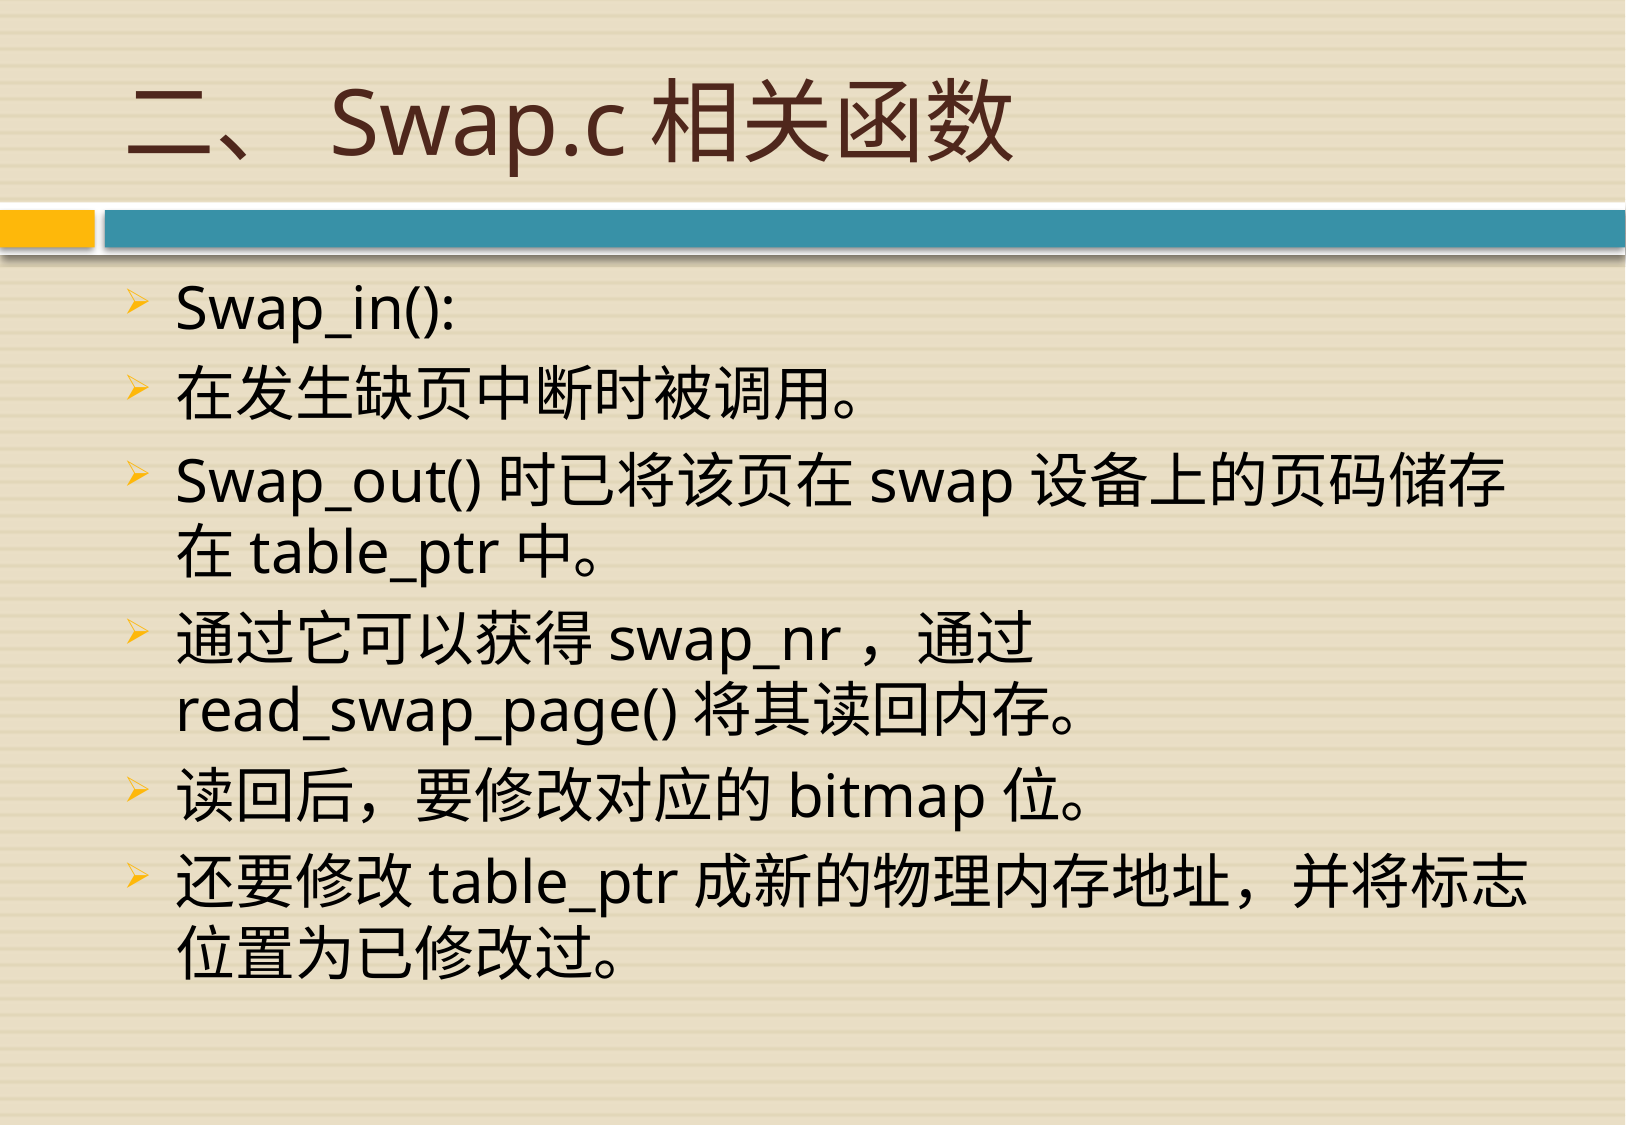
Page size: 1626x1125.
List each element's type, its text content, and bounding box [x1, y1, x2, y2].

title 二、Swap.c相关函数 [108, 37, 1558, 200]
list Swap_in(): 在发生缺页中断时被调用。 Swap_out()时已将该页在swap设备上的页码储存在table_ptr中。 通过它可以获得swap_nr，通过read_swap_page()将其读回内存。 读回后，要修改对应的bitmap位。 还要修改table_ptr成新的物理内存地址，并将标志位置为已修改过。 [108, 262, 1558, 1000]
